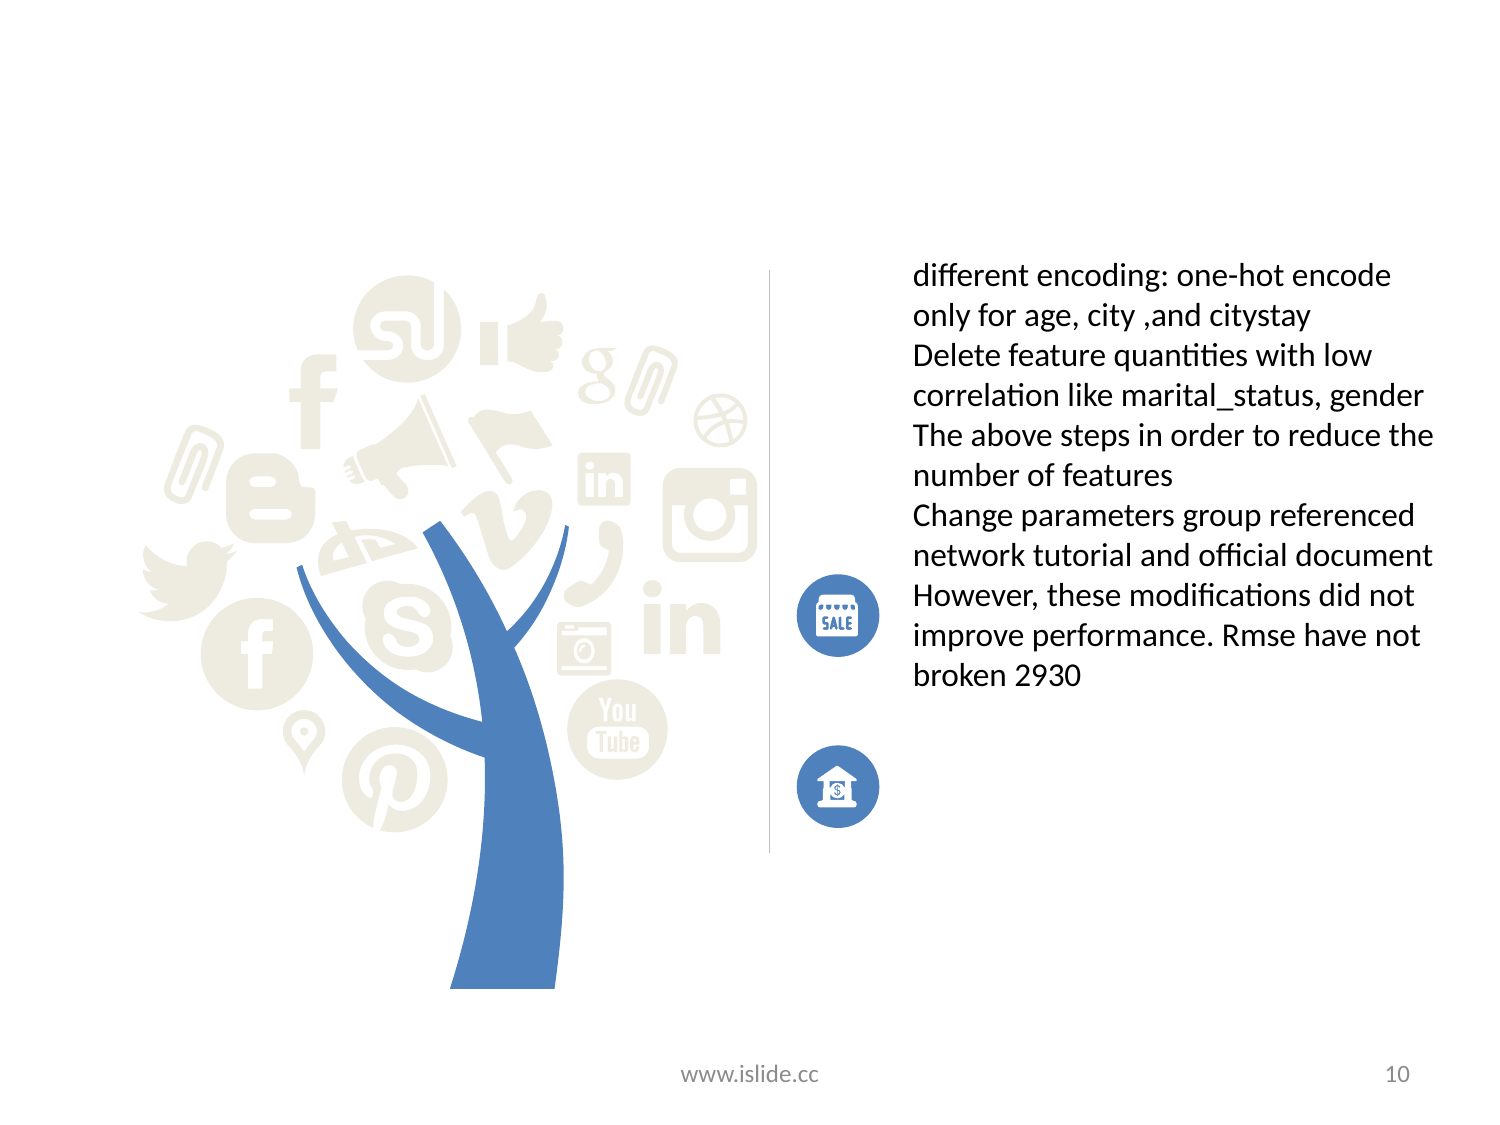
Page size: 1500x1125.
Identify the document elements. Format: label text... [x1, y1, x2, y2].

text_box different encoding: one-hot encode only for age, city ,and citystay Delete feature quantities with low correlation like marital_status, gender The above steps in order to reduce the number of features Change parameters group referenced network tutorial and official document However, these modifications did not improve performance. Rmse have not broken 2930 [898, 246, 1458, 745]
slide_number 10 [1074, 1042, 1425, 1103]
footer www.islide.cc [512, 1042, 988, 1103]
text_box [138, 269, 1362, 989]
